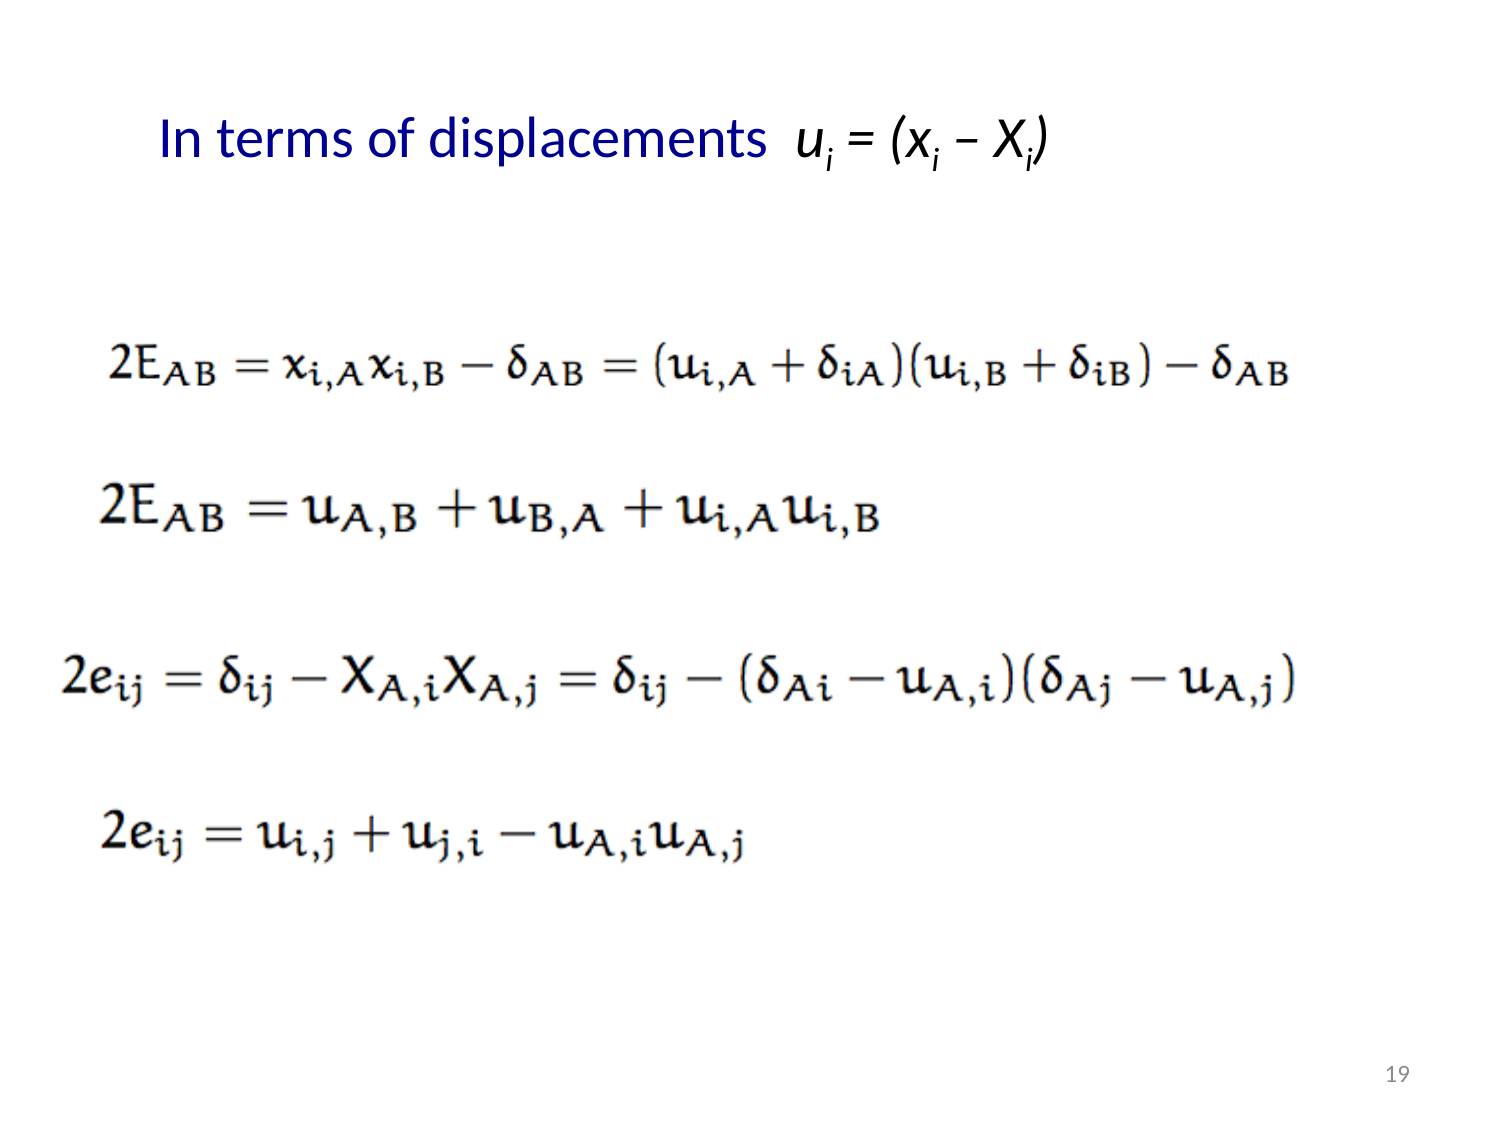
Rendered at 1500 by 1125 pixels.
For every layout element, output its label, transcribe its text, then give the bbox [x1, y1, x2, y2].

slide_number 19 [1074, 1042, 1425, 1103]
picture [29, 630, 1322, 735]
title In terms of displacements ui = (xi – Xi) [75, 45, 1148, 233]
picture [74, 778, 765, 896]
picture [74, 323, 1331, 429]
picture [74, 446, 899, 591]
